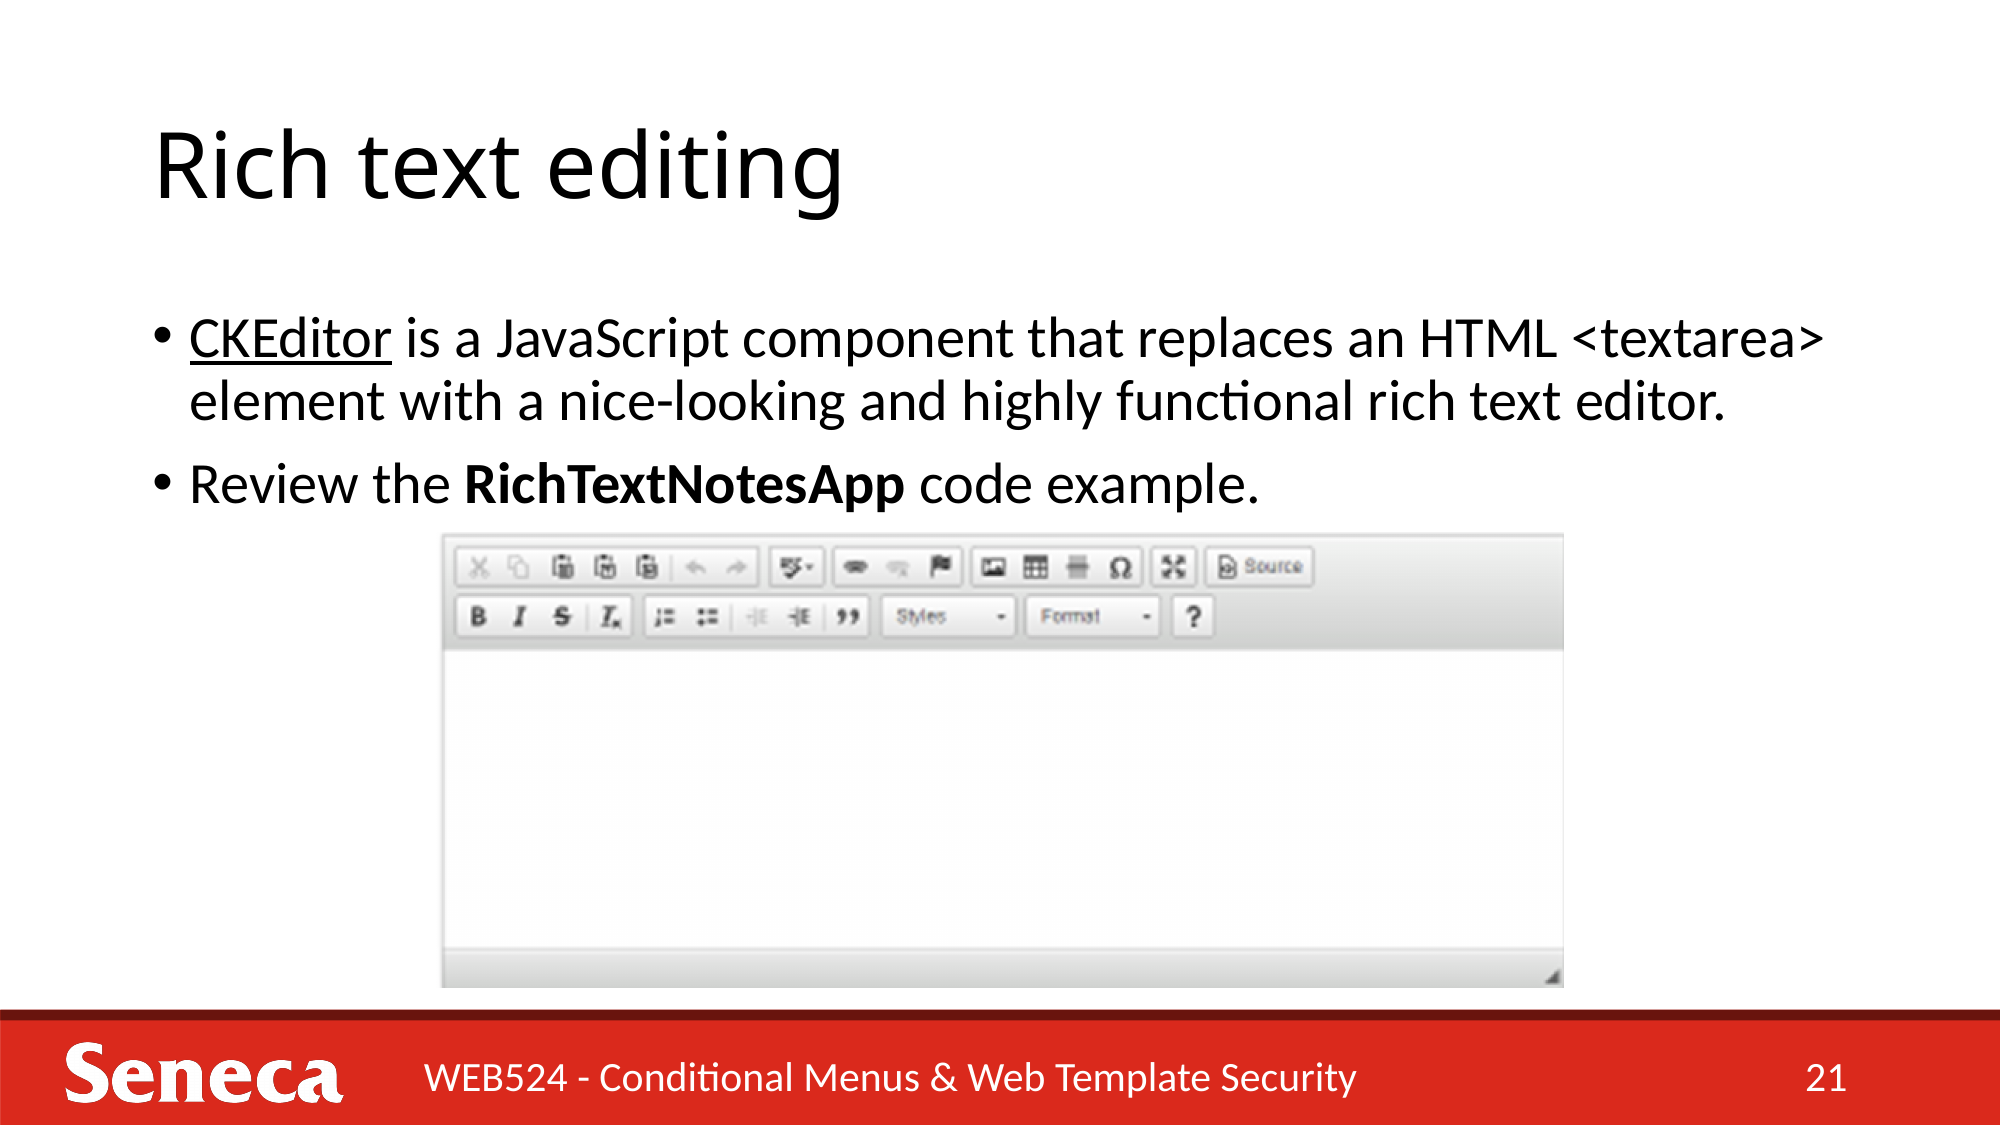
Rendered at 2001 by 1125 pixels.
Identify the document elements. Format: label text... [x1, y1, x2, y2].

footer WEB524 - Conditional Menus & Web Template Security [409, 1042, 1641, 1103]
list CKEditor is a JavaScript component that replaces an HTML <textarea> element with a nice-looking and highly functional rich text editor. Review the RichTextNotesApp code example. [137, 299, 1863, 988]
picture [65, 1042, 344, 1103]
title Rich text editing [137, 59, 1863, 278]
picture [436, 531, 1564, 988]
slide_number 21 [1717, 1042, 1863, 1103]
